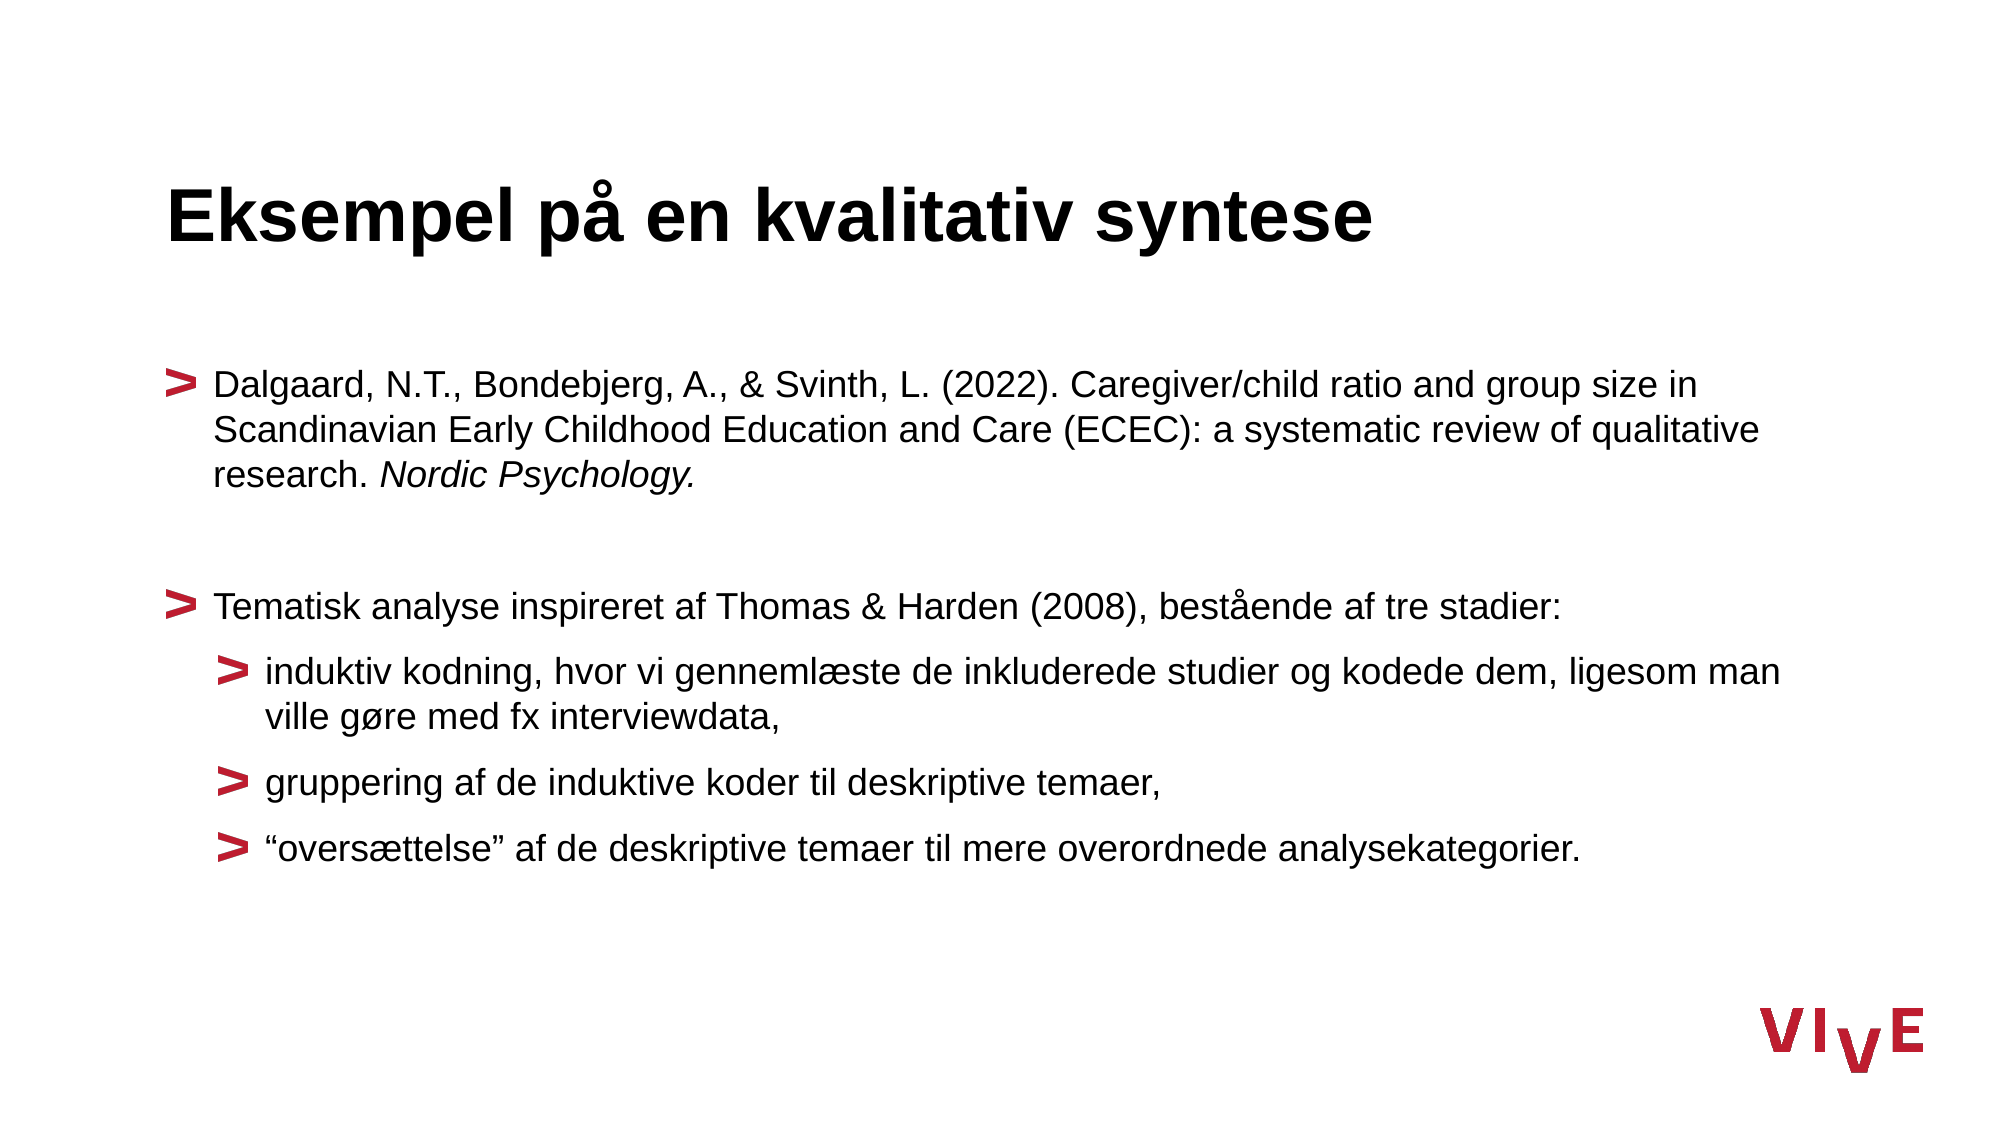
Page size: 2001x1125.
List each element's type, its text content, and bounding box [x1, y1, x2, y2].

title Eksempel på en kvalitativ syntese [166, 166, 1833, 313]
picture [218, 832, 248, 862]
picture [218, 766, 248, 796]
picture [166, 368, 196, 397]
picture [1754, 973, 1932, 1095]
list Dalgaard, N.T., Bondebjerg, A., & Svinth, L. (2022). Caregiver/child ratio and group size in Scandinavian Early Childhood Education and Care (ECEC): a systematic review of qualitative research. Nordic Psychology. Tematisk analyse inspireret af Thomas & Harden (2008), bestående af tre stadier: induktiv kodning, hvor vi gennemlæste de inkluderede studier og kodede dem, ligesom man ville gøre med fx interviewdata, gruppering af de induktive koder til deskriptive temaer, “oversættelse” af de deskriptive temaer til mere overordnede analysekategorier. [166, 360, 1833, 950]
picture [166, 589, 196, 619]
picture [218, 655, 248, 685]
